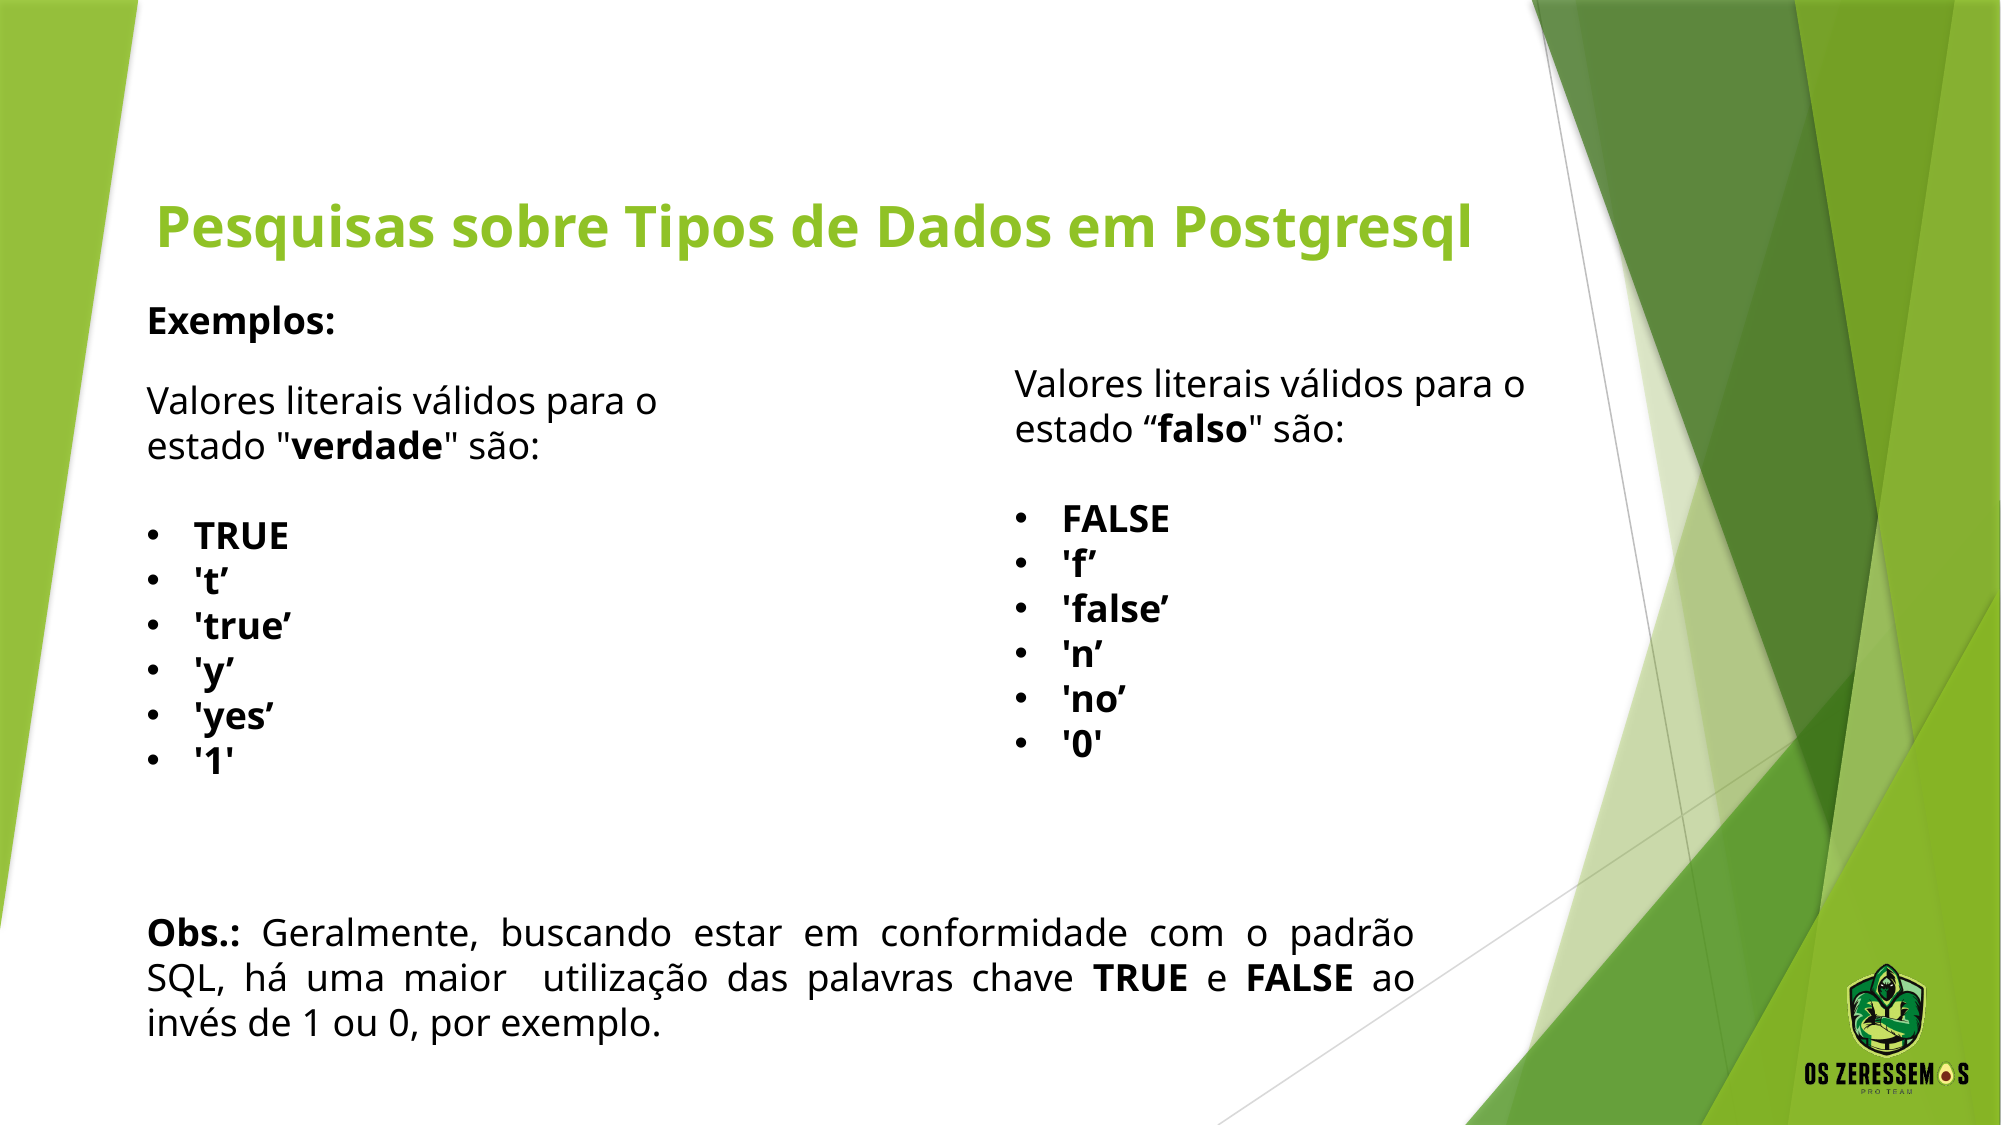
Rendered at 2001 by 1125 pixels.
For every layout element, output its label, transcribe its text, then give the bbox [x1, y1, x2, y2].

picture [1793, 938, 1981, 1125]
text_box Valores literais válidos para o estado "verdade" são: TRUE 't’ 'true’ 'y’ 'yes’ '1' [131, 369, 761, 790]
text_box Valores literais válidos para o estado “falso" são: FALSE 'f’ 'false’ 'n’ 'no’ '0' [999, 352, 1573, 773]
title Pesquisas sobre Tipos de Dados em Postgresql [105, 117, 1510, 267]
text_box Obs.: Geralmente, buscando estar em conformidade com o padrão SQL, há uma maior utilização das palavras chave TRUE e FALSE ao invés de 1 ou 0, por exemplo. [131, 901, 1431, 1052]
text_box Exemplos: [131, 289, 761, 349]
